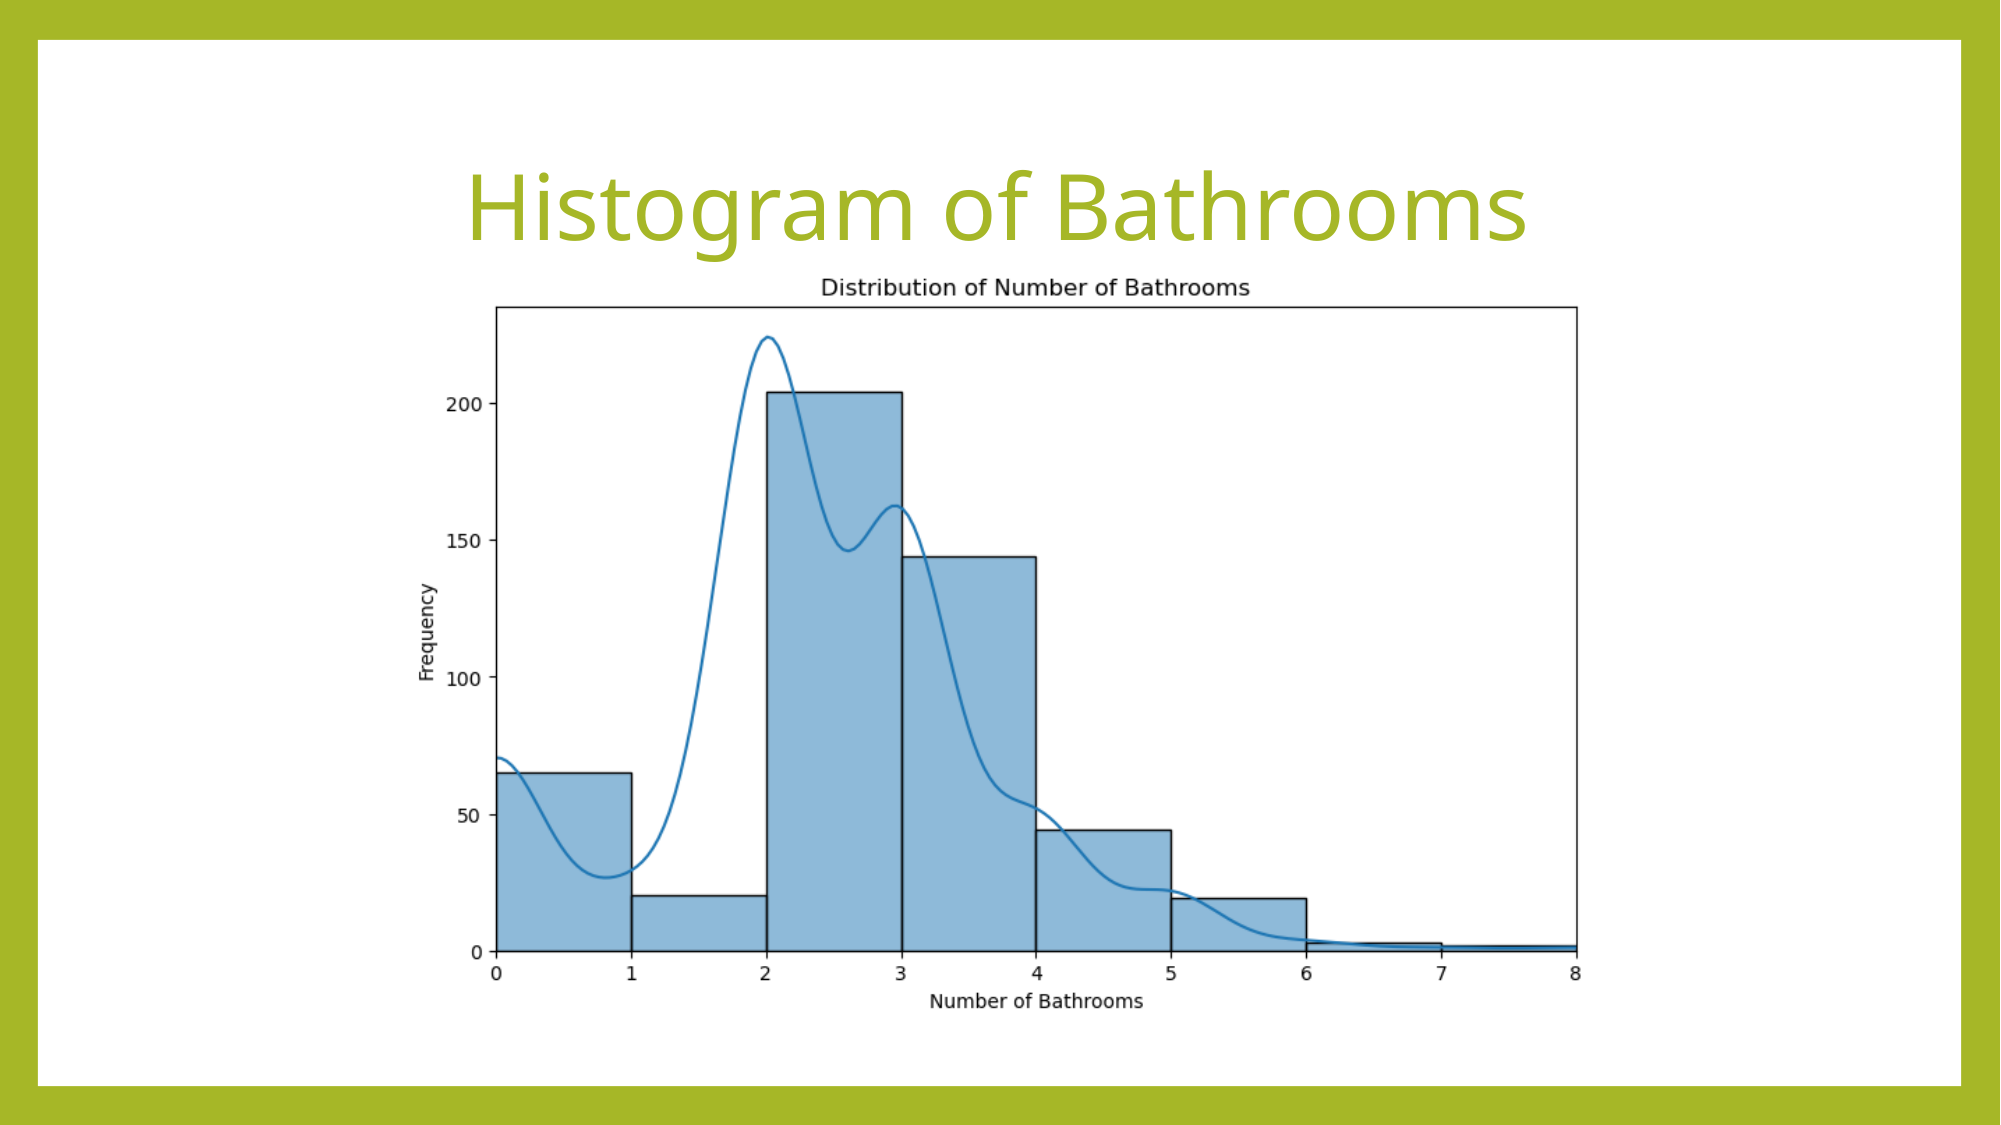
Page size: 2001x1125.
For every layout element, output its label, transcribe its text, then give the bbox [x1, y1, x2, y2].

title Histogram of Bathrooms [187, 99, 1808, 323]
picture [403, 265, 1596, 1026]
